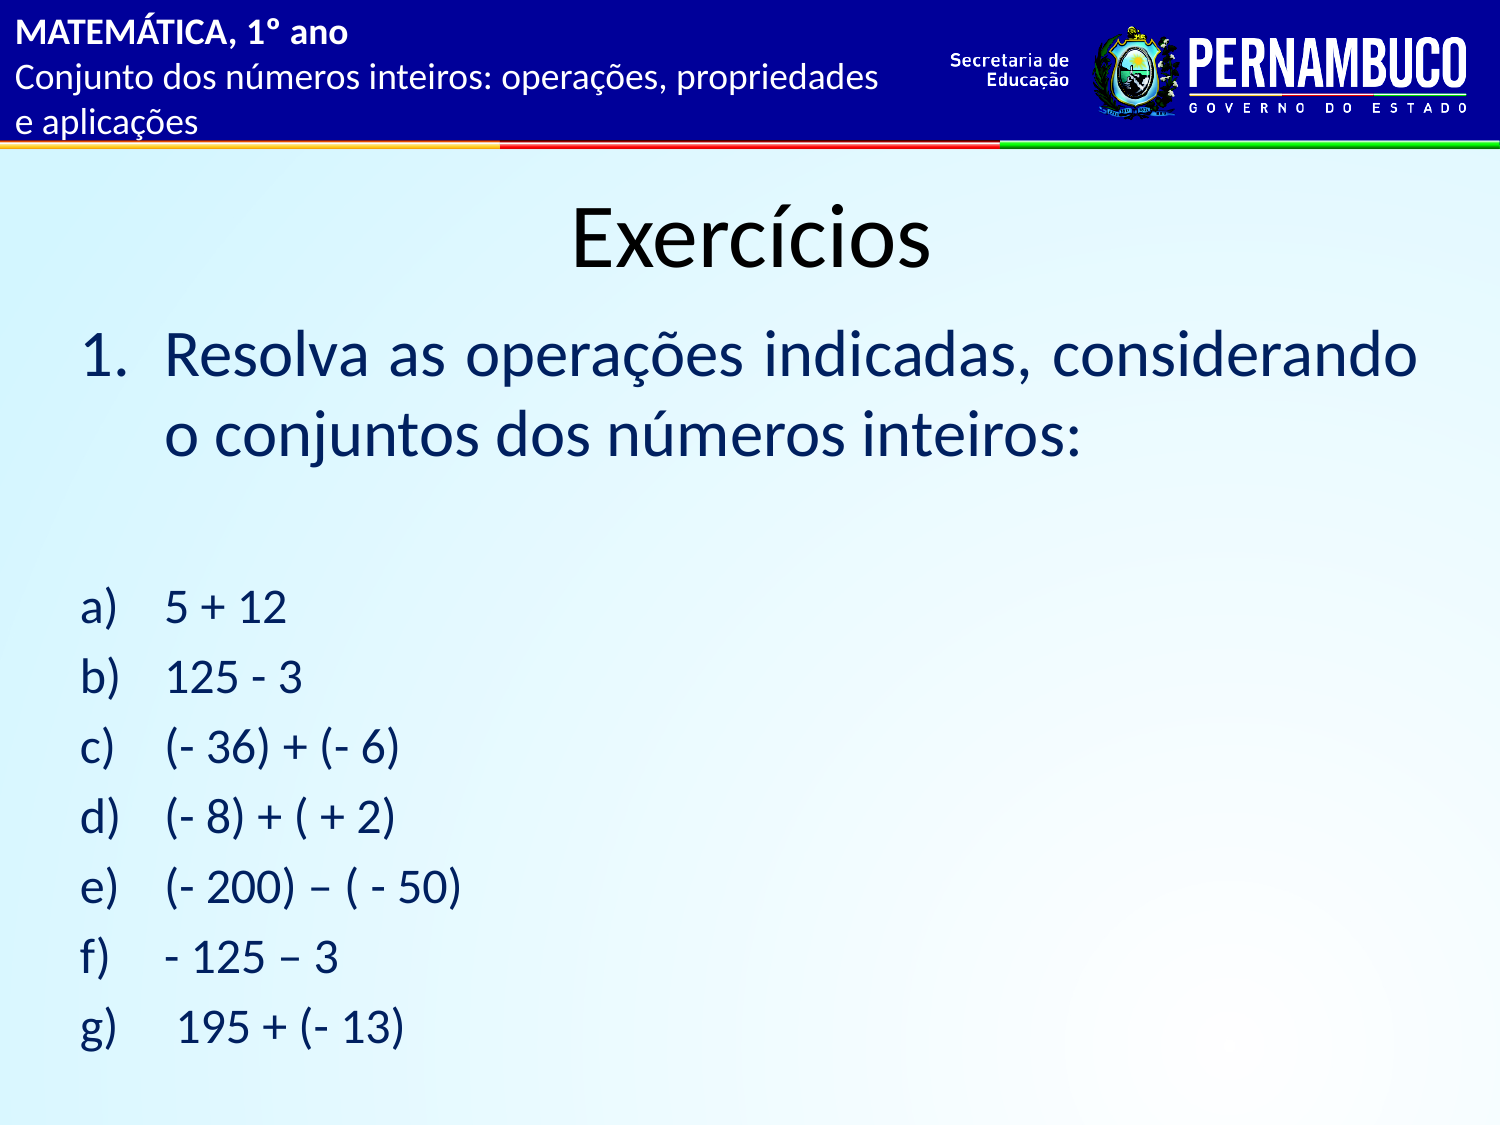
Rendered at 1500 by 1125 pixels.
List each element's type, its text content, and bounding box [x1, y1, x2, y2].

list Resolva as operações indicadas, considerando o conjuntos dos números inteiros: 5 + 12 125 - 3 (- 36) + (- 6) (- 8) + ( + 2) (- 200) – ( - 50) - 125 – 3 195 + (- 13) [64, 302, 1436, 1000]
text_box MATEMÁTICA, 1º ano Conjunto dos números inteiros: operações, propriedades e aplicações [0, 0, 910, 150]
title Exercícios [76, 136, 1428, 302]
picture [0, 0, 1500, 1125]
